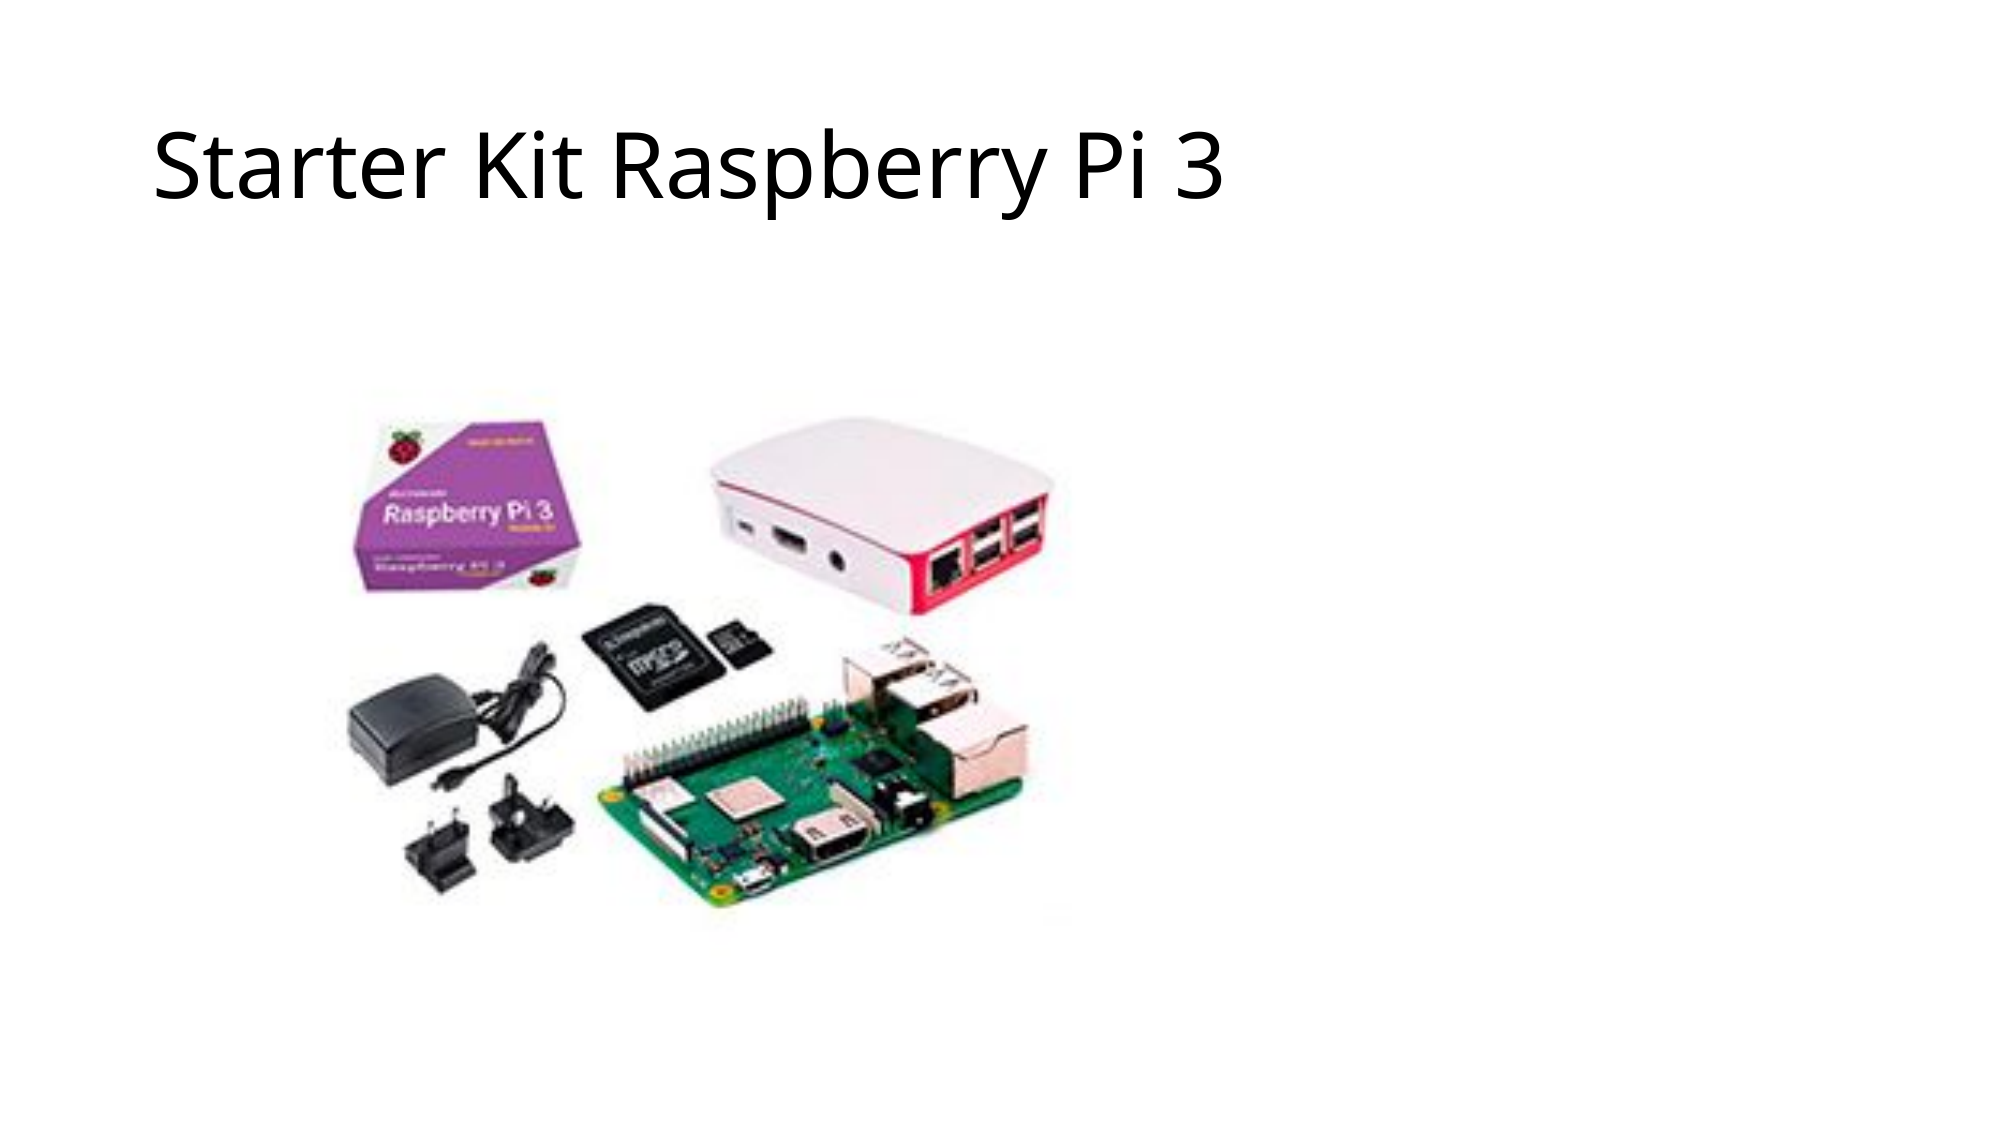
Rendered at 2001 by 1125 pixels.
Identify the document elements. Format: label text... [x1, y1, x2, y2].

picture [300, 340, 1104, 983]
title Starter Kit Raspberry Pi 3 [137, 59, 1863, 278]
